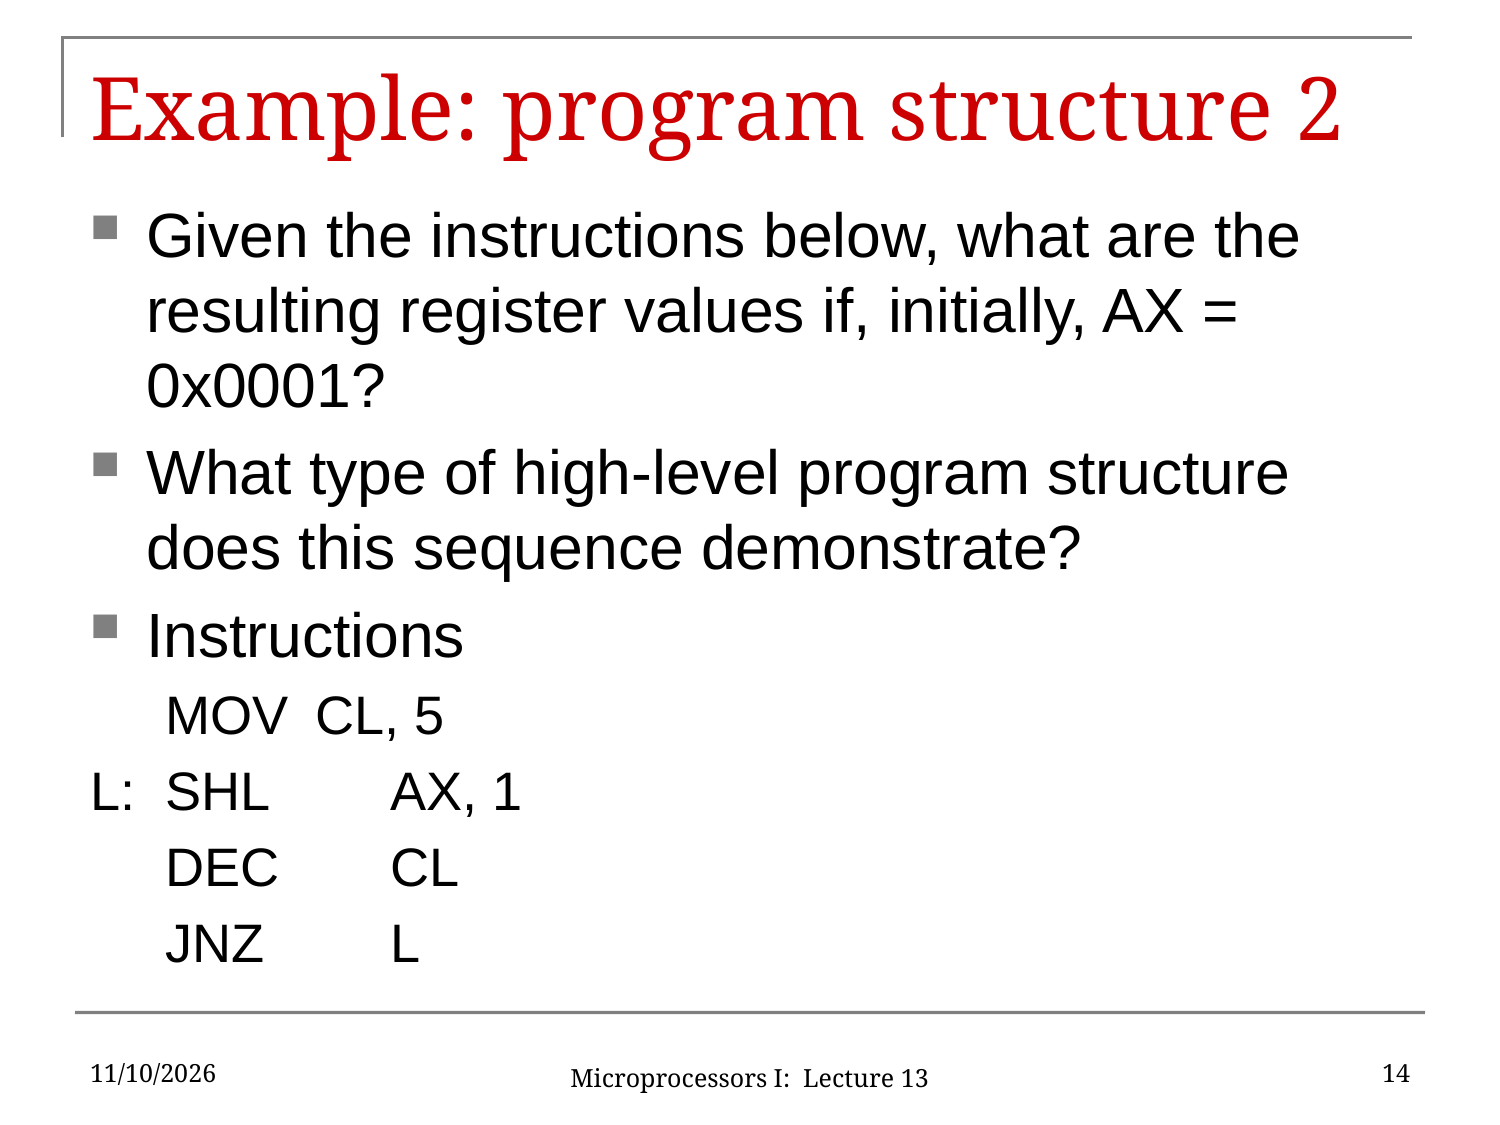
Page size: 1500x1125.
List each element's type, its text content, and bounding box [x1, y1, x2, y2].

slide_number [74, 1023, 426, 1100]
footer Microprocessors I: Lecture 13 [512, 1024, 988, 1101]
list Given the instructions below, what are the resulting register values if, initially, AX = 0x0001? What type of high-level program structure does this sequence demonstrate? Instructions MOV CL, 5 L: SHL AX, 1 DEC CL JNZ L [75, 187, 1425, 1006]
slide_number 14 [1074, 1023, 1426, 1100]
title Example: program structure 2 [75, 45, 1425, 163]
